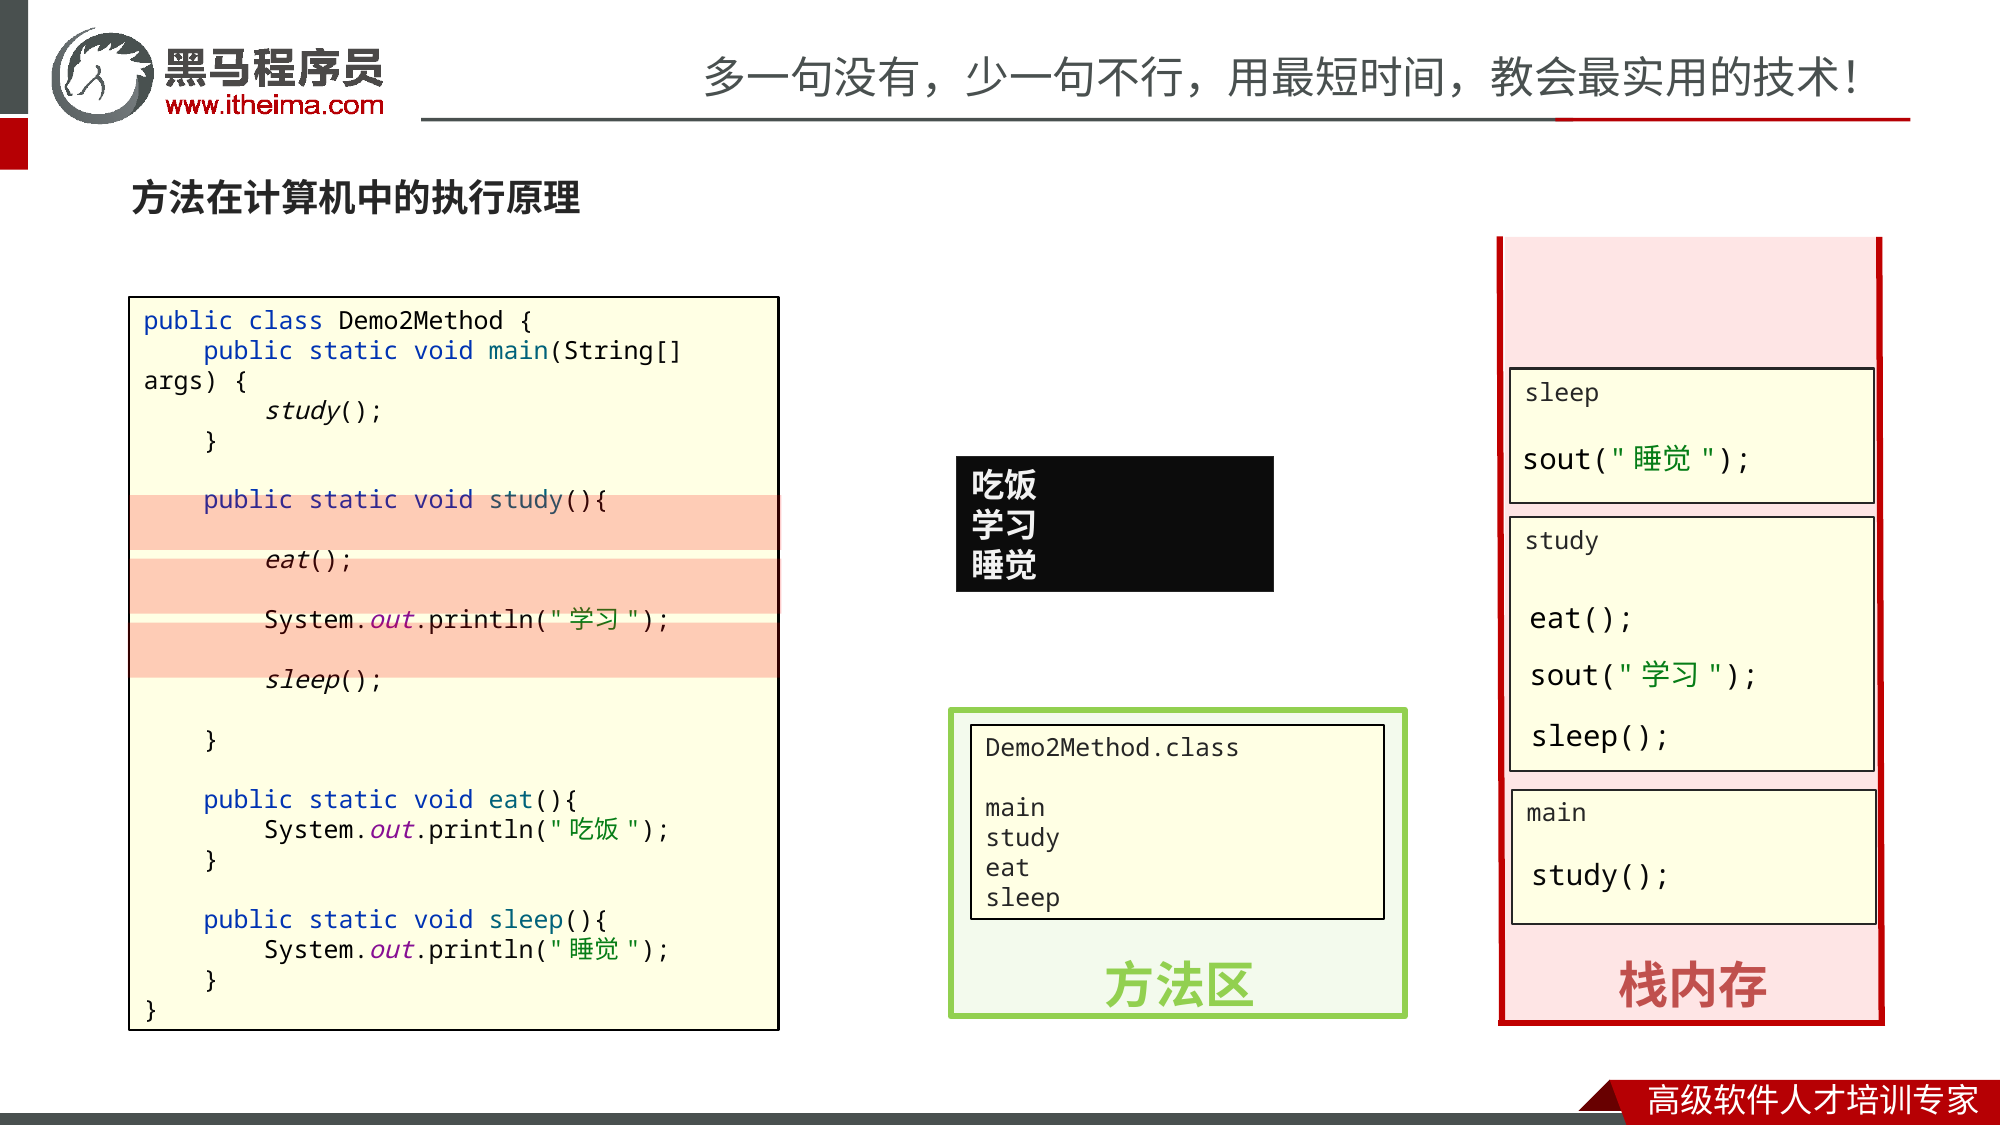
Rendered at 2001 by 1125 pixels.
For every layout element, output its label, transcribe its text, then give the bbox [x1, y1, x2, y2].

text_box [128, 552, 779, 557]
picture [50, 26, 384, 125]
text_box [126, 621, 782, 680]
text_box public class Demo2Method { public static void main(String[] args) { study(); } public static void study(){ eat(); System.out.println("学习"); sleep(); } public static void eat(){ System.out.println("吃饭"); } public static void sleep(){ System.out.println("睡觉"); } } [128, 297, 779, 493]
text_box [127, 493, 783, 552]
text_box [1498, 236, 1886, 1024]
text_box public class Demo2Method { public static void main(String[] args) { study(); } public static void study(){ eat(); System.out.println("学习"); sleep(); } public static void eat(){ System.out.println("吃饭"); } public static void sleep(){ System.out.println("睡觉"); } } [128, 680, 779, 1031]
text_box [948, 709, 1412, 1017]
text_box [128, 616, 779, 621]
text_box [127, 557, 783, 616]
text_box 方法在计算机中的执行原理 [116, 154, 1076, 239]
text_box 吃饭 学习 睡觉 [956, 456, 1274, 592]
